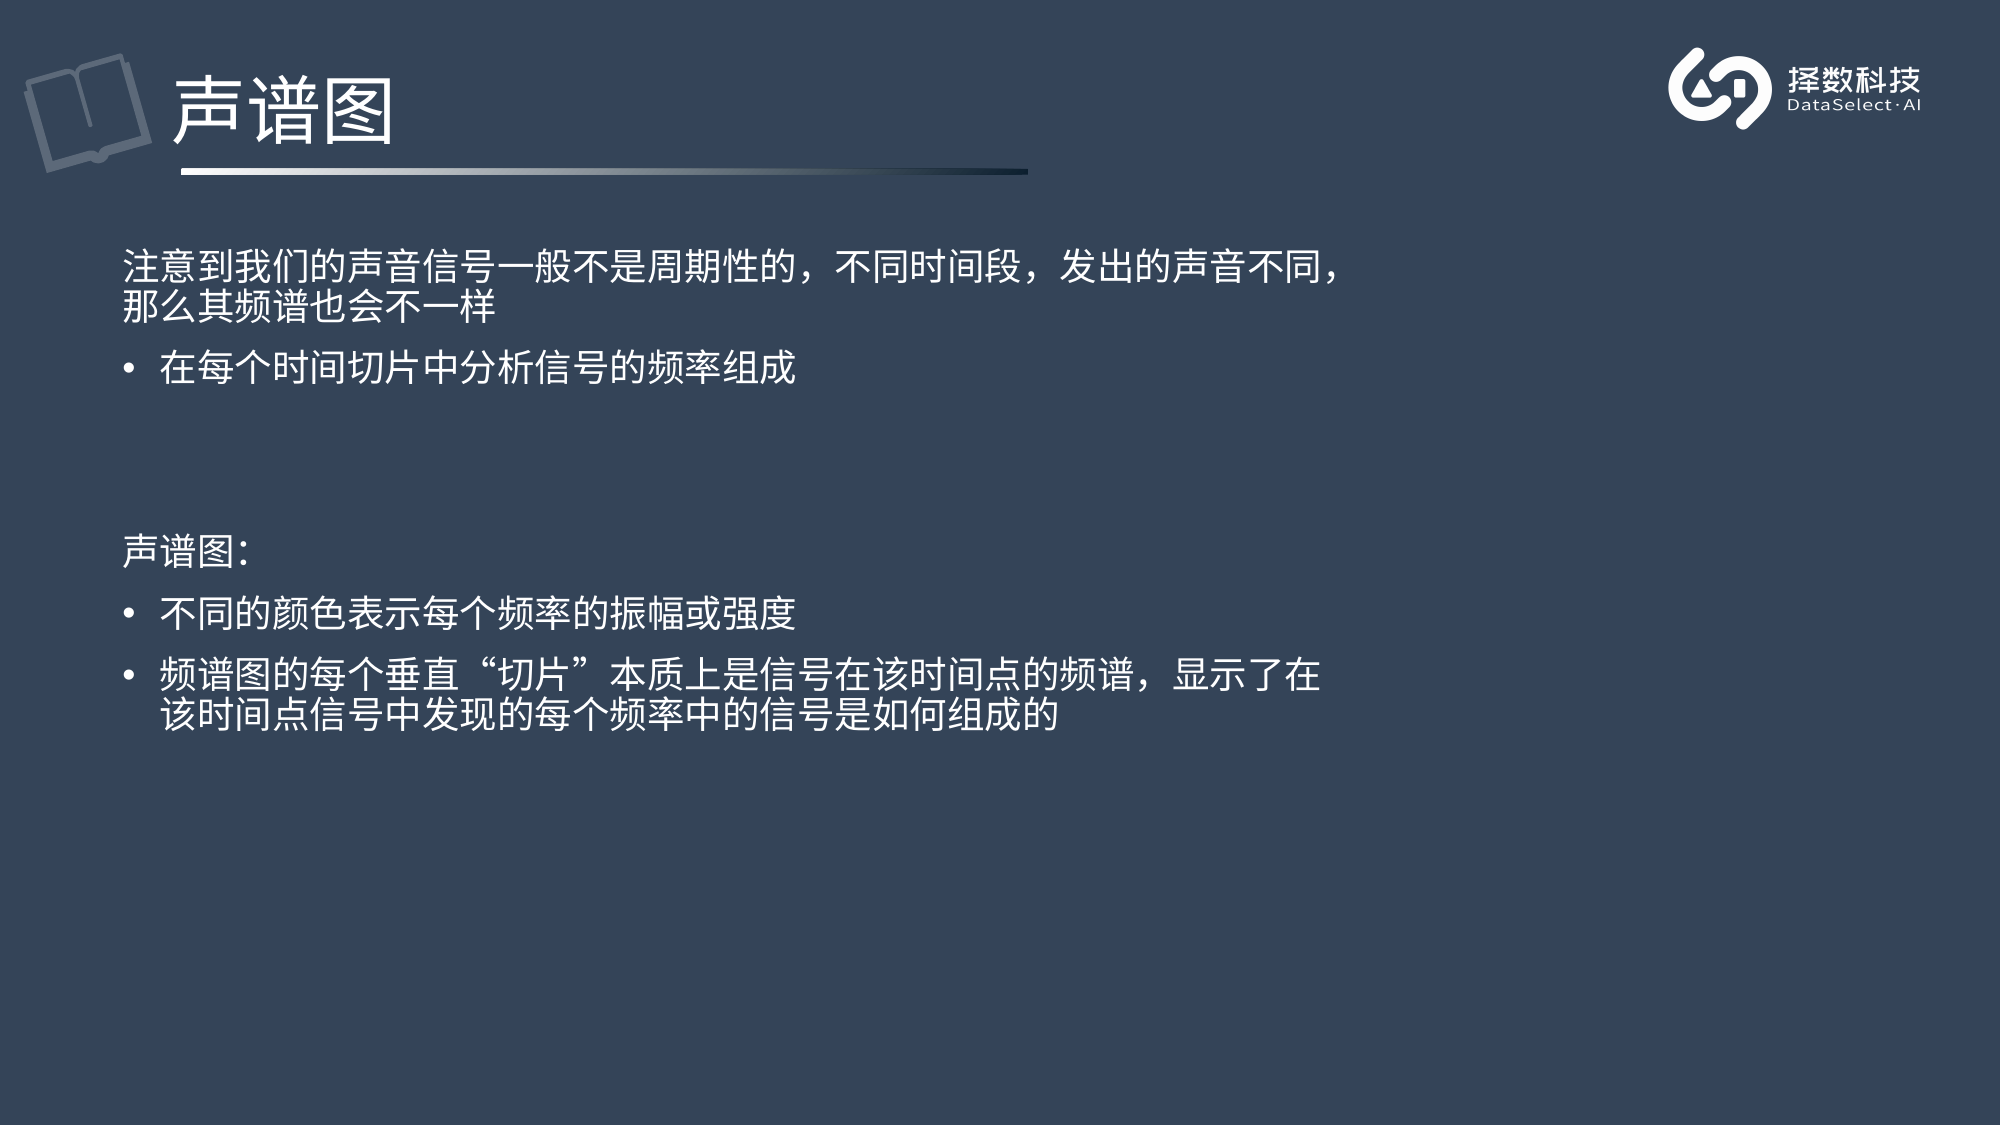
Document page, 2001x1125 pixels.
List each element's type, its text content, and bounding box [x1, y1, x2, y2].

list 注意到我们的声音信号一般不是周期性的，不同时间段，发出的声音不同，那么其频谱也会不一样 在每个时间切片中分析信号的频率组成 声谱图： 不同的颜色表示每个频率的振幅或强度 频谱图的每个垂直“切片”本质上是信号在该时间点的频谱，显示了在该时间点信号中发现的每个频率中的信号是如何组成的 [107, 240, 1359, 765]
title 声谱图 [156, 66, 1293, 175]
picture [1645, 0, 1943, 238]
